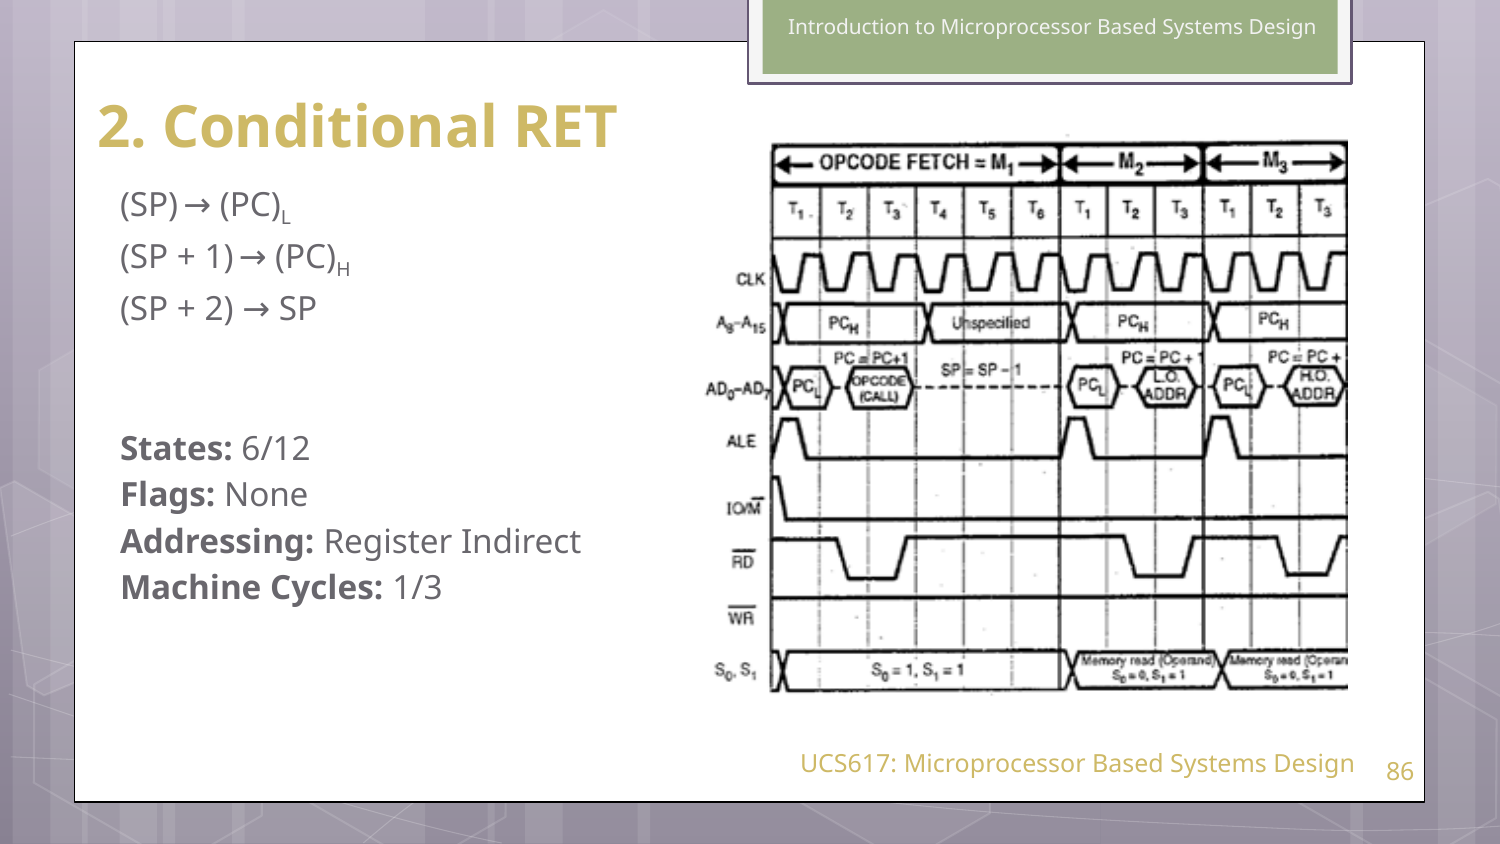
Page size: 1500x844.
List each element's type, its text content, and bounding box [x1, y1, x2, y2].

text_box 86 [1371, 750, 1500, 795]
picture [702, 116, 1348, 704]
text_box [0, 1, 1500, 75]
footer UCS617: Microprocessor Based Systems Design [761, 740, 1372, 786]
title 2. Conditional RET [82, 93, 1235, 132]
list (SP) → (PC)L (SP + 1) → (PC)H (SP + 2) → SP States: 6/12 Flags: None Addressing: Register Indirect Machine Cycles: 1/3 [93, 175, 696, 695]
title 2. Conditional RET [82, 133, 696, 167]
